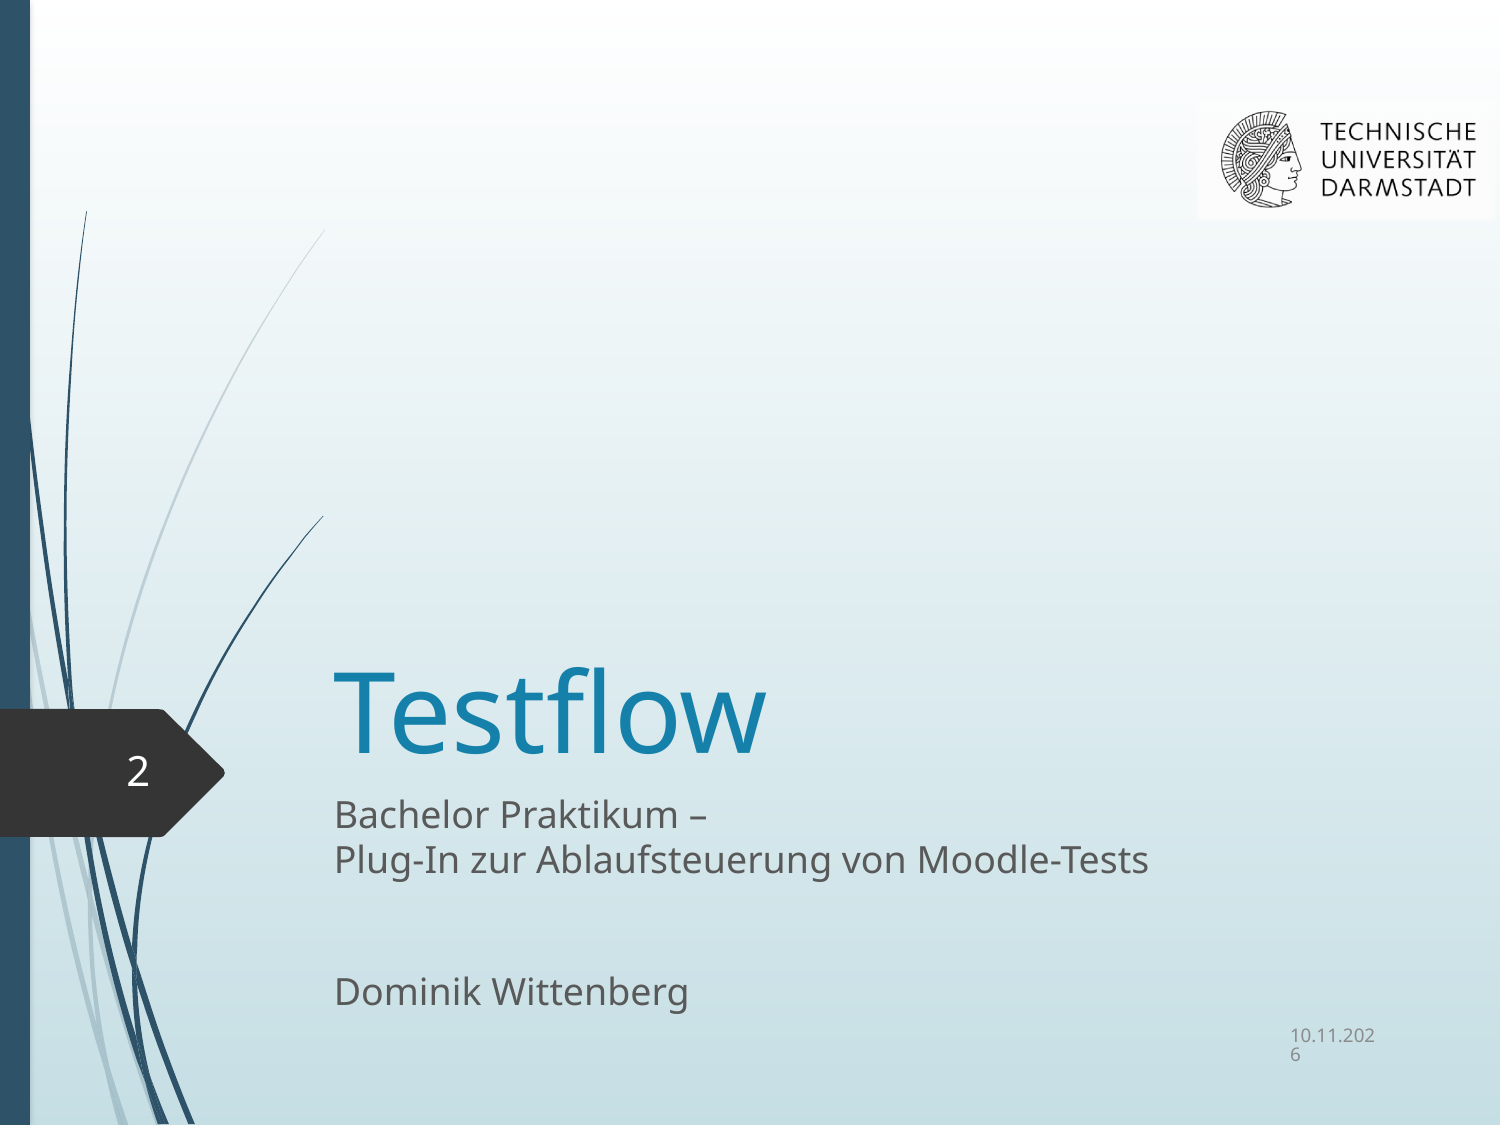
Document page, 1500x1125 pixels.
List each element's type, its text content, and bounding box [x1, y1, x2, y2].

picture [1200, 102, 1493, 217]
title Testflow [318, 412, 1402, 783]
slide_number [1275, 1006, 1401, 1068]
subtitle Bachelor Praktikum – Plug-In zur Ablaufsteuerung von Moodle-Tests Dominik Wittenberg [318, 783, 1402, 1038]
slide_number 2 [69, 743, 166, 803]
